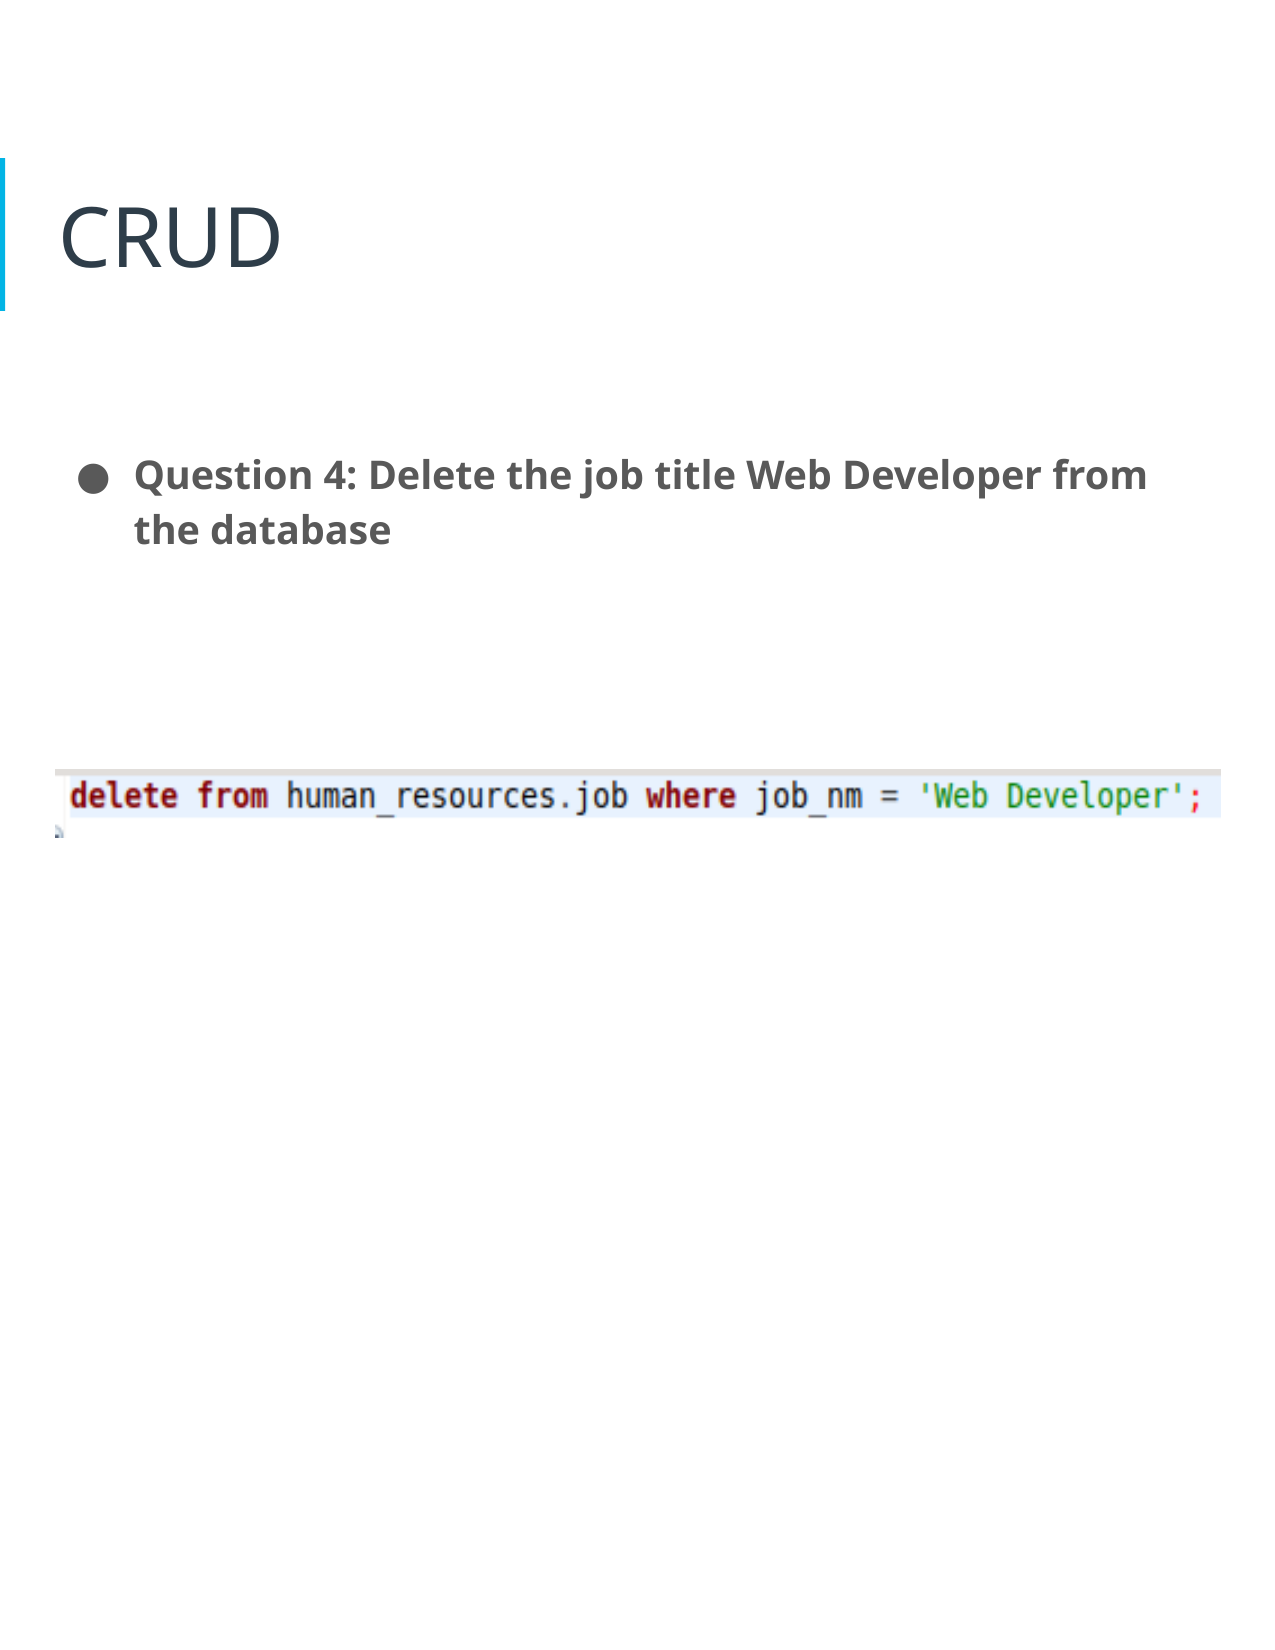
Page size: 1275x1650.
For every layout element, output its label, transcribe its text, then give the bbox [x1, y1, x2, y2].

picture [54, 769, 1221, 838]
title CRUD [43, 142, 1232, 327]
list Question 4: Delete the job title Web Developer from the database [43, 347, 1232, 1616]
